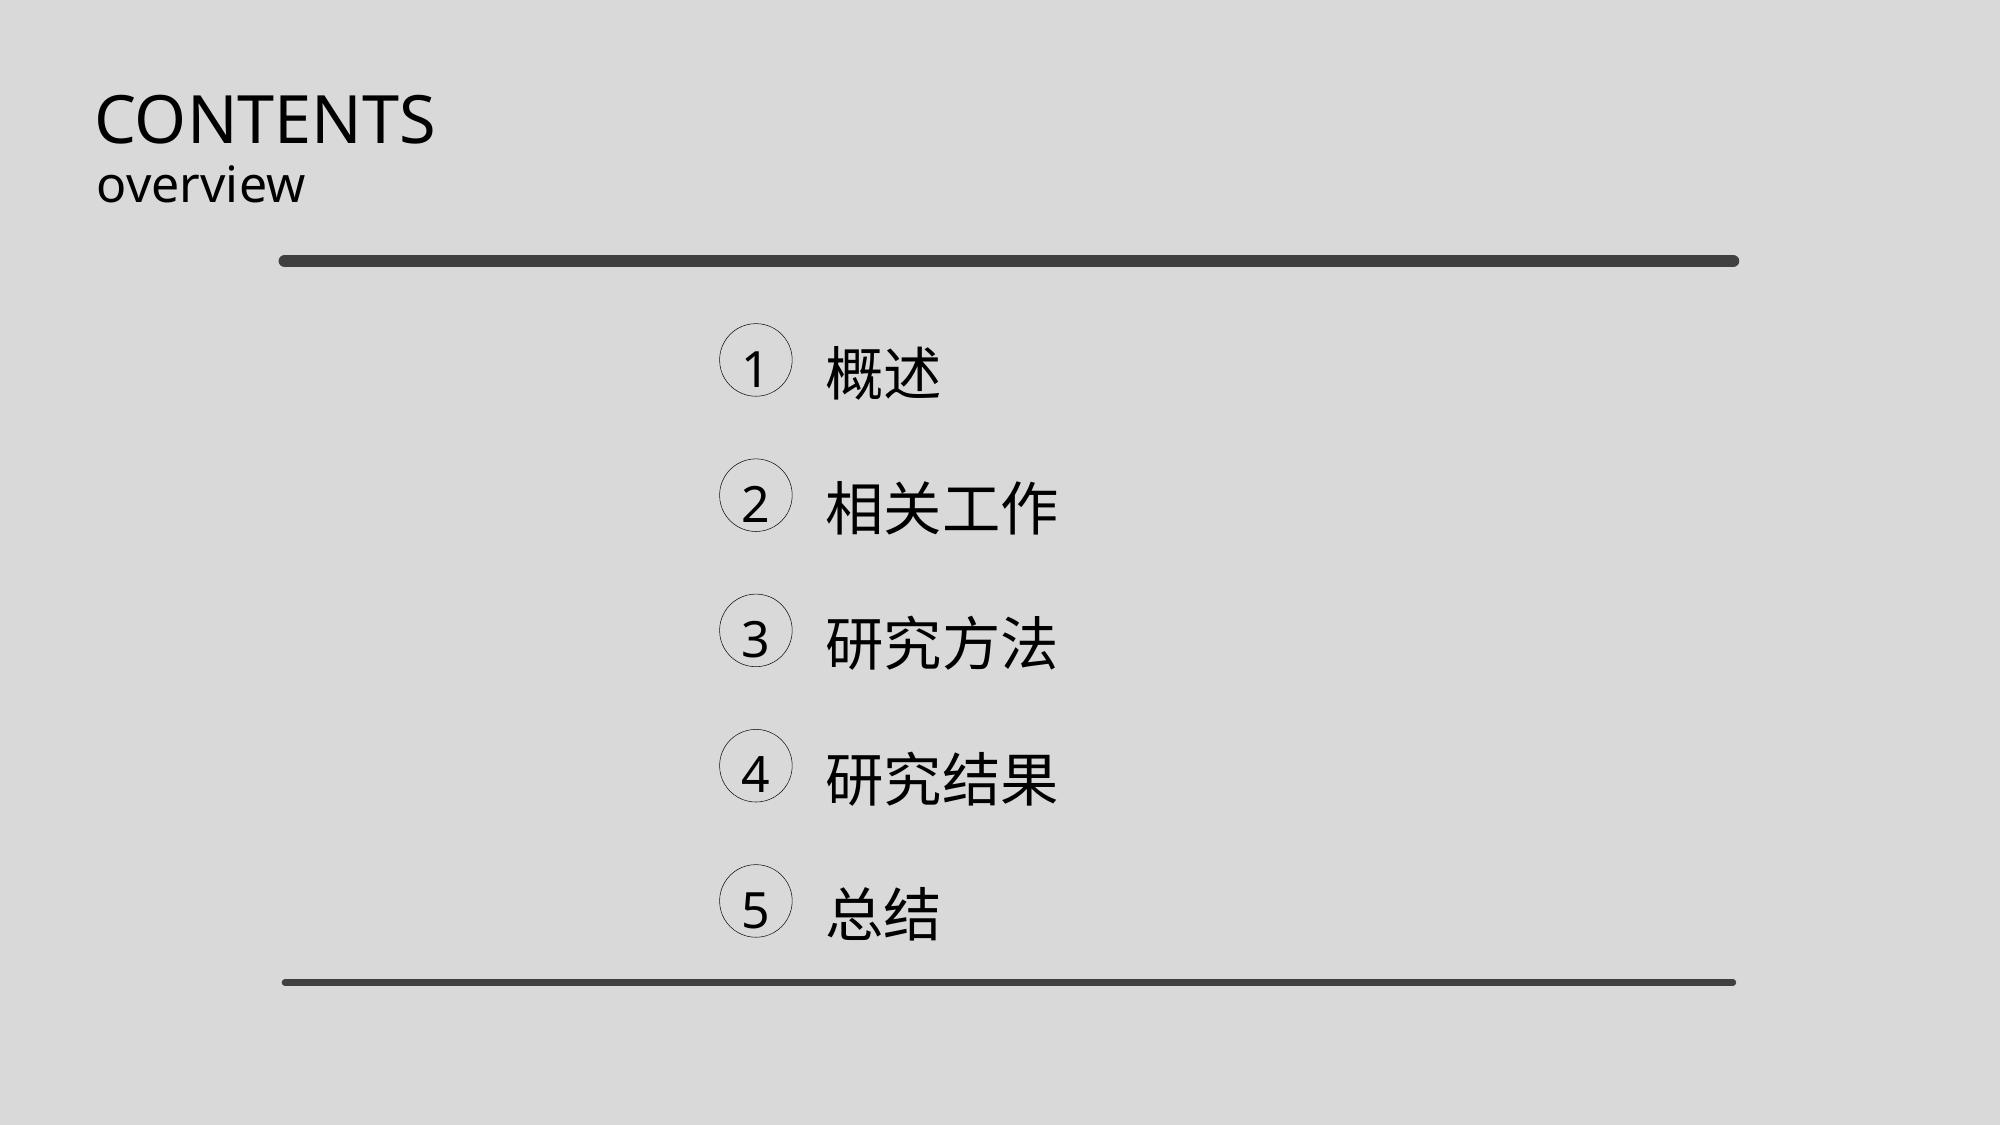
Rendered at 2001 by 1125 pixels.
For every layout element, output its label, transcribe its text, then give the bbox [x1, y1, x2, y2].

text_box [734, 728, 778, 735]
text_box CONTENTS [79, 69, 546, 164]
text_box 4 [719, 735, 793, 811]
text_box [735, 322, 777, 329]
text_box 5 [719, 870, 793, 946]
text_box 研究结果 [811, 735, 1238, 821]
text_box 概述 [811, 329, 1238, 415]
text_box 1 [719, 329, 793, 405]
text_box [735, 457, 777, 464]
text_box 3 [719, 600, 793, 675]
text_box overview [82, 144, 361, 220]
text_box 研究方法 [811, 600, 1238, 685]
text_box 总结 [811, 870, 1238, 956]
text_box [734, 593, 778, 600]
text_box 相关工作 [811, 464, 1238, 550]
text_box [735, 863, 777, 870]
text_box 2 [719, 464, 793, 540]
